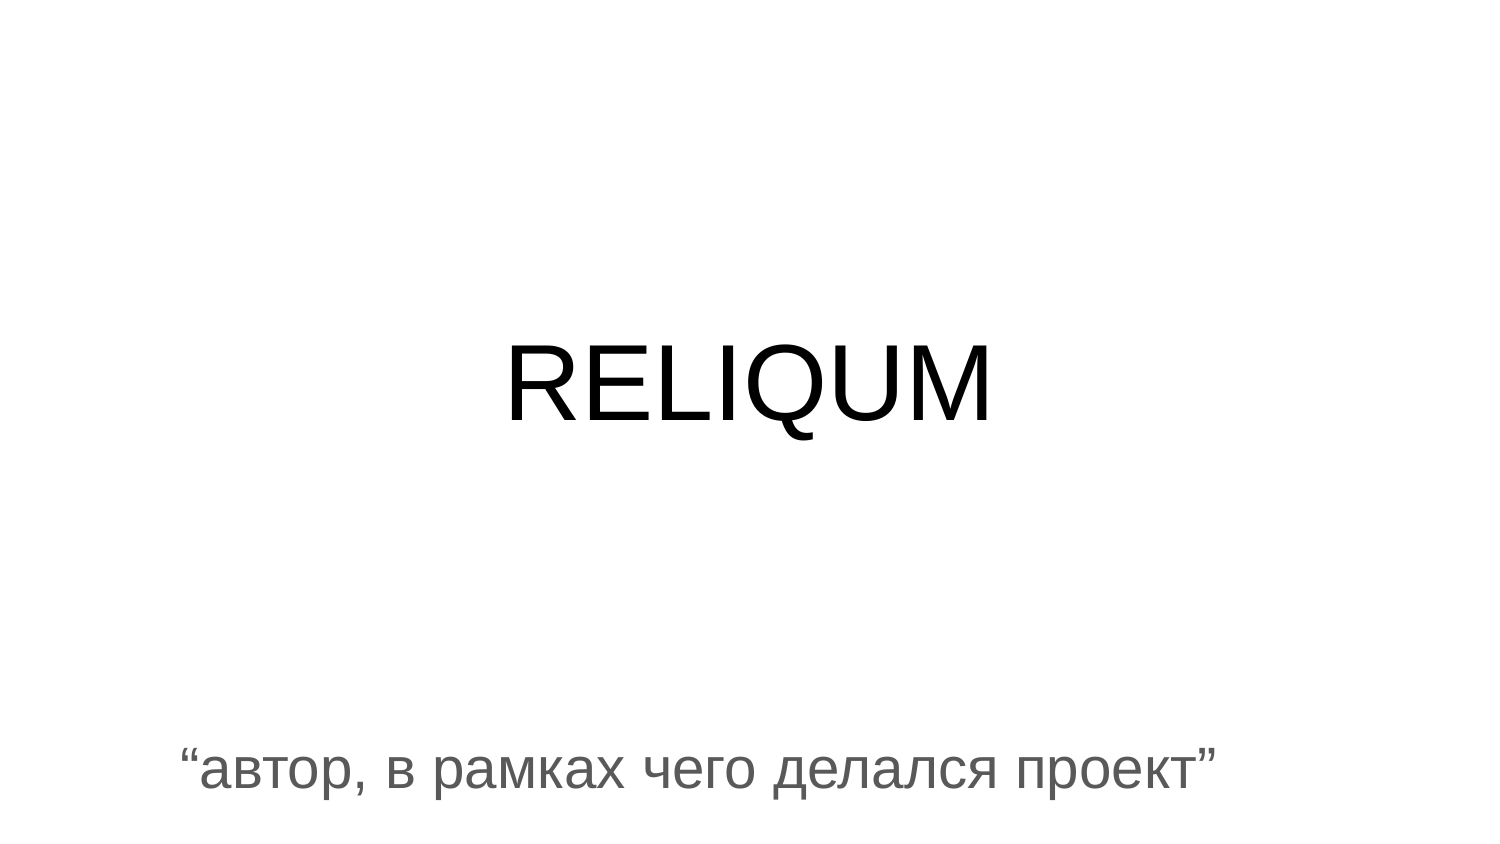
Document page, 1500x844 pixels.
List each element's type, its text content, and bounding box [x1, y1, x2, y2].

title RELIQUM [51, 122, 1449, 459]
subtitle “автор, в рамках чего делался проект” [0, 720, 1398, 844]
